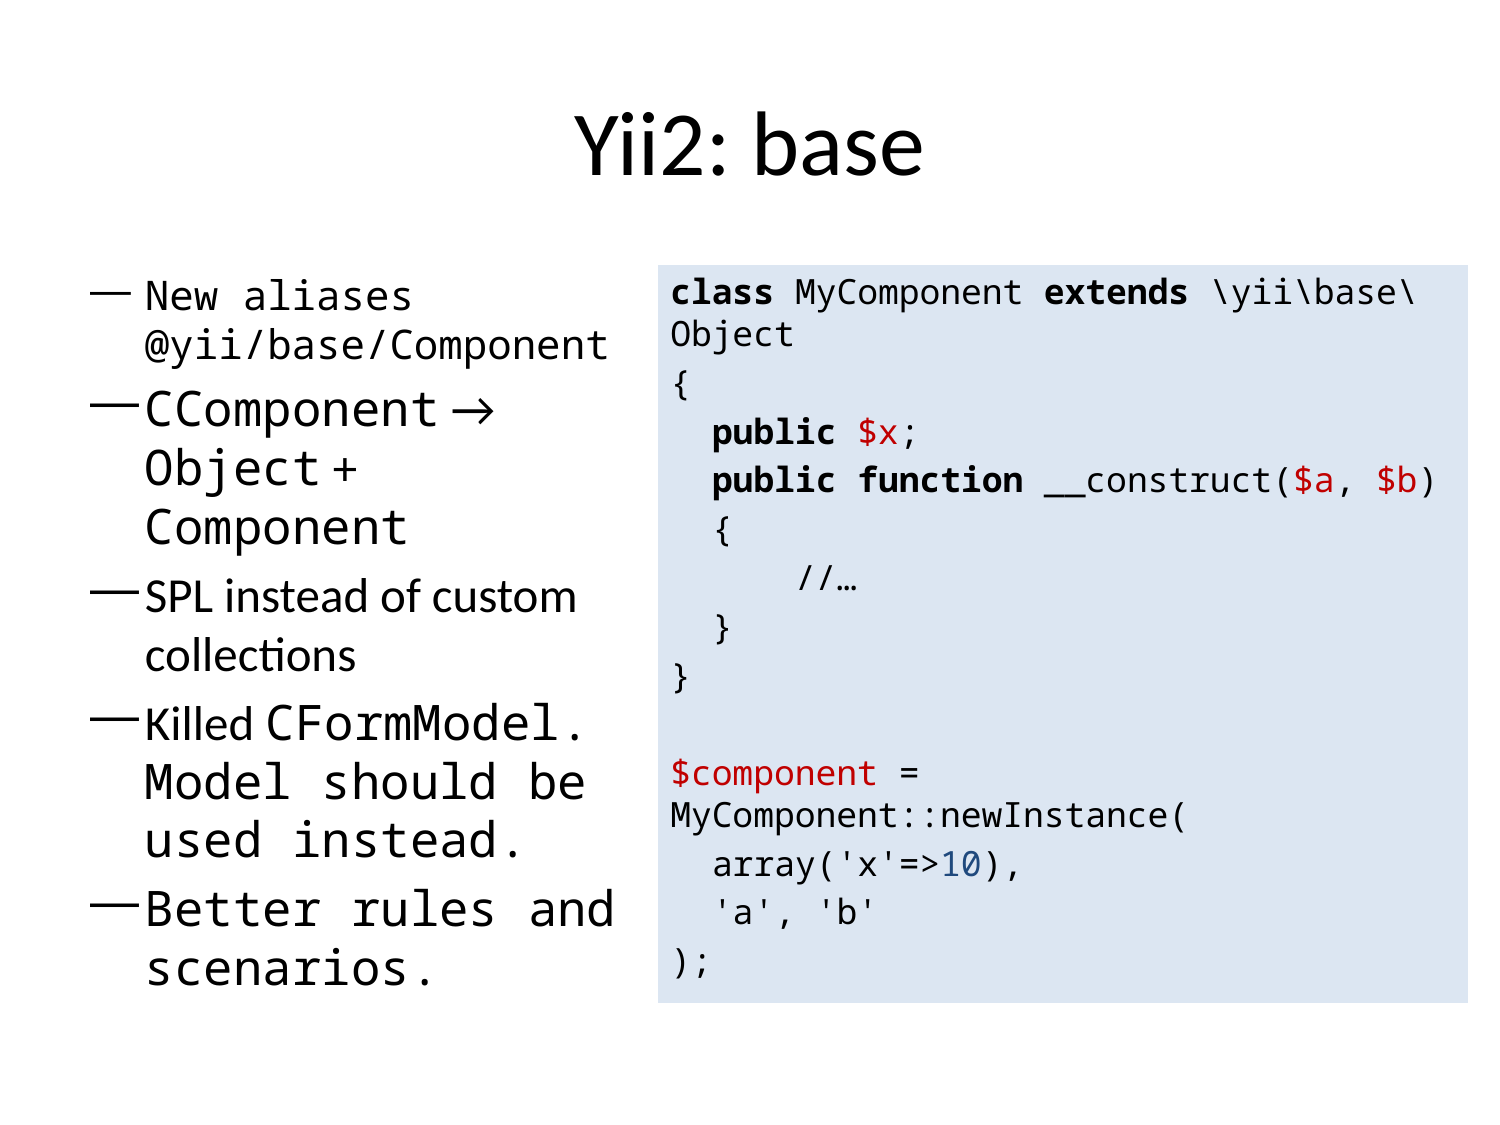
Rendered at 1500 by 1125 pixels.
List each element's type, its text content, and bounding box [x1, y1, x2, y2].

list New aliases @yii/base/Component CComponent → Object + Component SPL instead of custom collections Killed CFormModel. Model should be used instead. Better rules and scenarios. [75, 262, 644, 1005]
title Yii2: base [75, 45, 1425, 233]
list class MyComponent extends \yii\base\Object { public $x; public function __construct($a, $b) { //… } } $component = MyComponent::newInstance( array('x'=>10), 'a', 'b' ); [653, 260, 1473, 1007]
